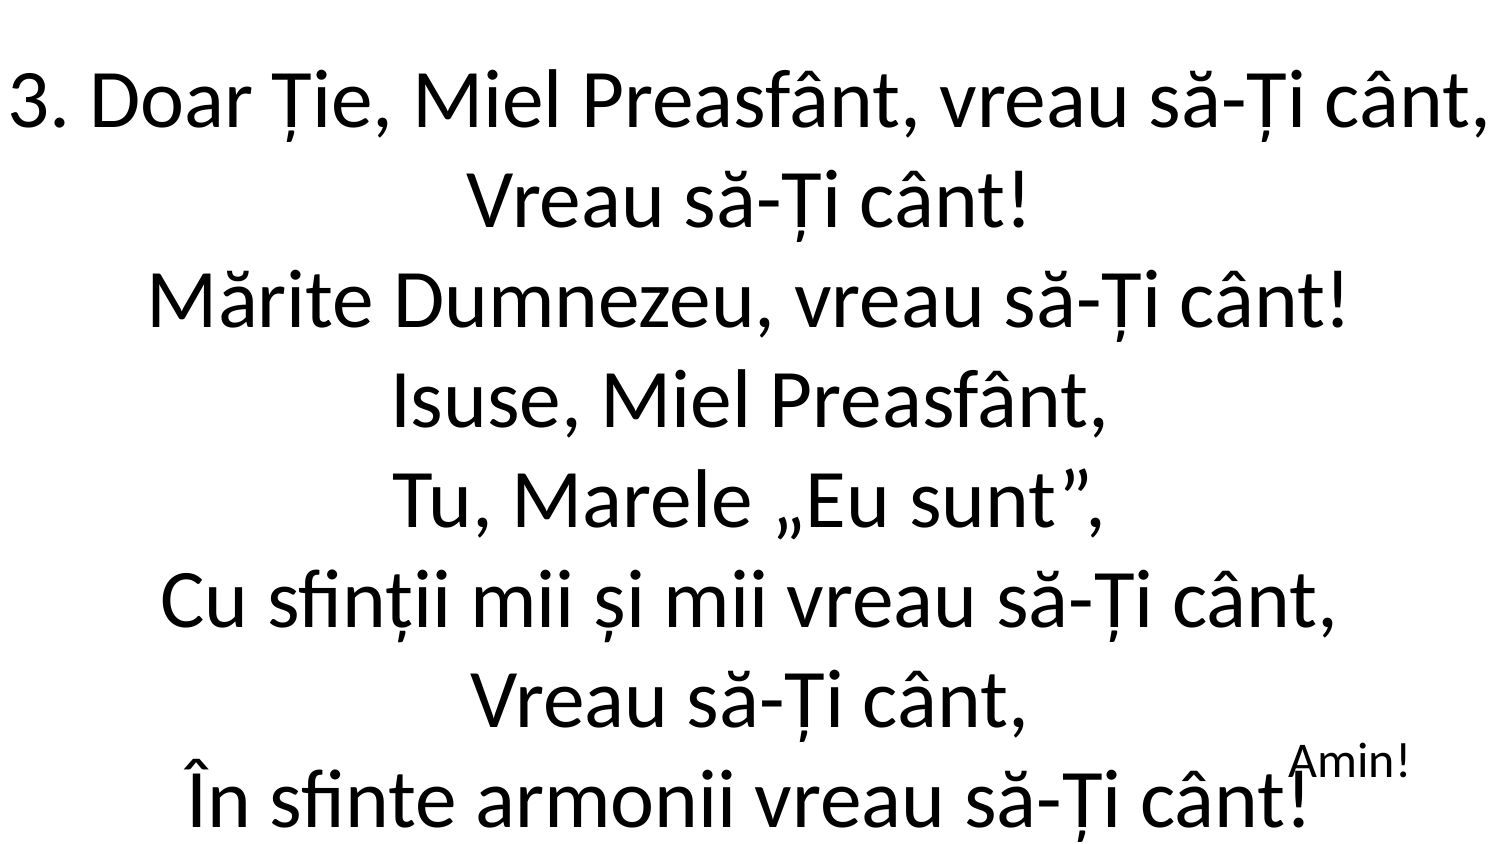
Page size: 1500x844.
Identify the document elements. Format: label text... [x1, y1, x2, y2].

text_box Amin! [1273, 674, 1427, 795]
text_box 3. Doar Ție, Miel Preasfânt, vreau să-Ți cânt, Vreau să-Ți cânt! Mărite Dumnezeu, vreau să-Ți cânt! Isuse, Miel Preasfânt, Tu, Marele „Eu sunt”, Cu sfinții mii și mii vreau să-Ți cânt, Vreau să-Ți cânt, În sfinte armonii vreau să-Ți cânt! [0, 0, 1500, 844]
